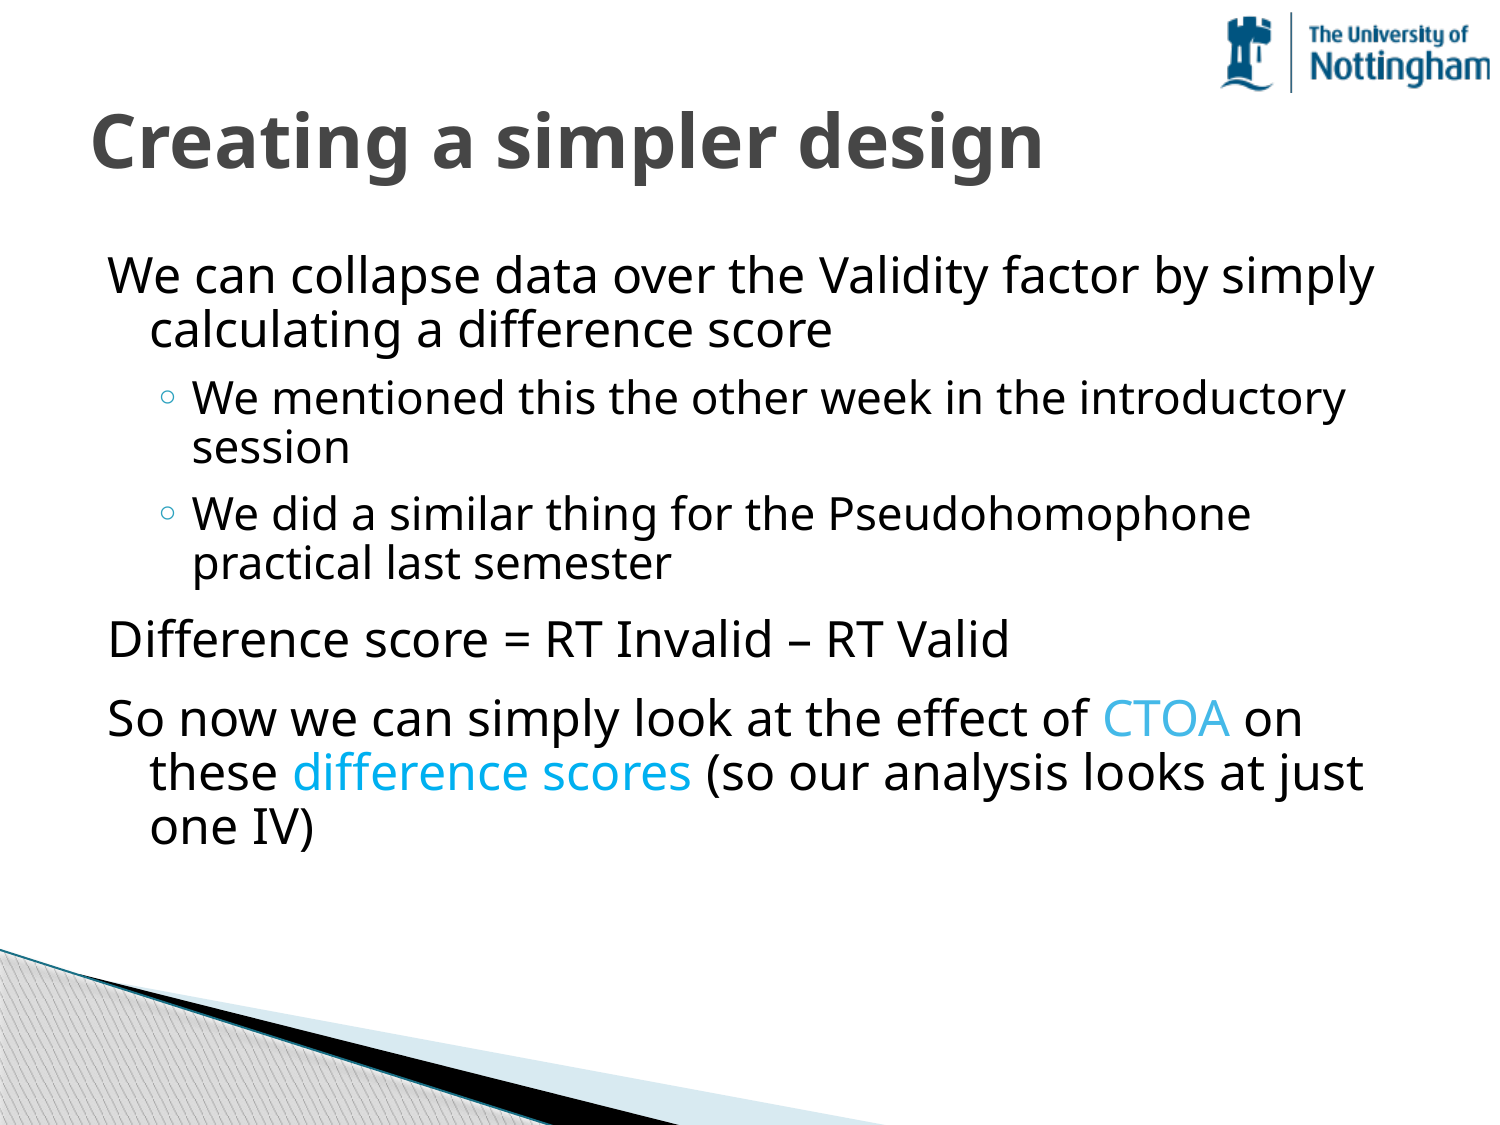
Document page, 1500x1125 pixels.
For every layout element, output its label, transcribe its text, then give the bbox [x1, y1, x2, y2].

title Creating a simpler design [75, 45, 1220, 233]
list We can collapse data over the Validity factor by simply calculating a difference score We mentioned this the other week in the introductory session We did a similar thing for the Pseudohomophone practical last semester Difference score = RT Invalid – RT Valid So now we can simply look at the effect of CTOA on these difference scores (so our analysis looks at just one IV) [75, 243, 1425, 986]
